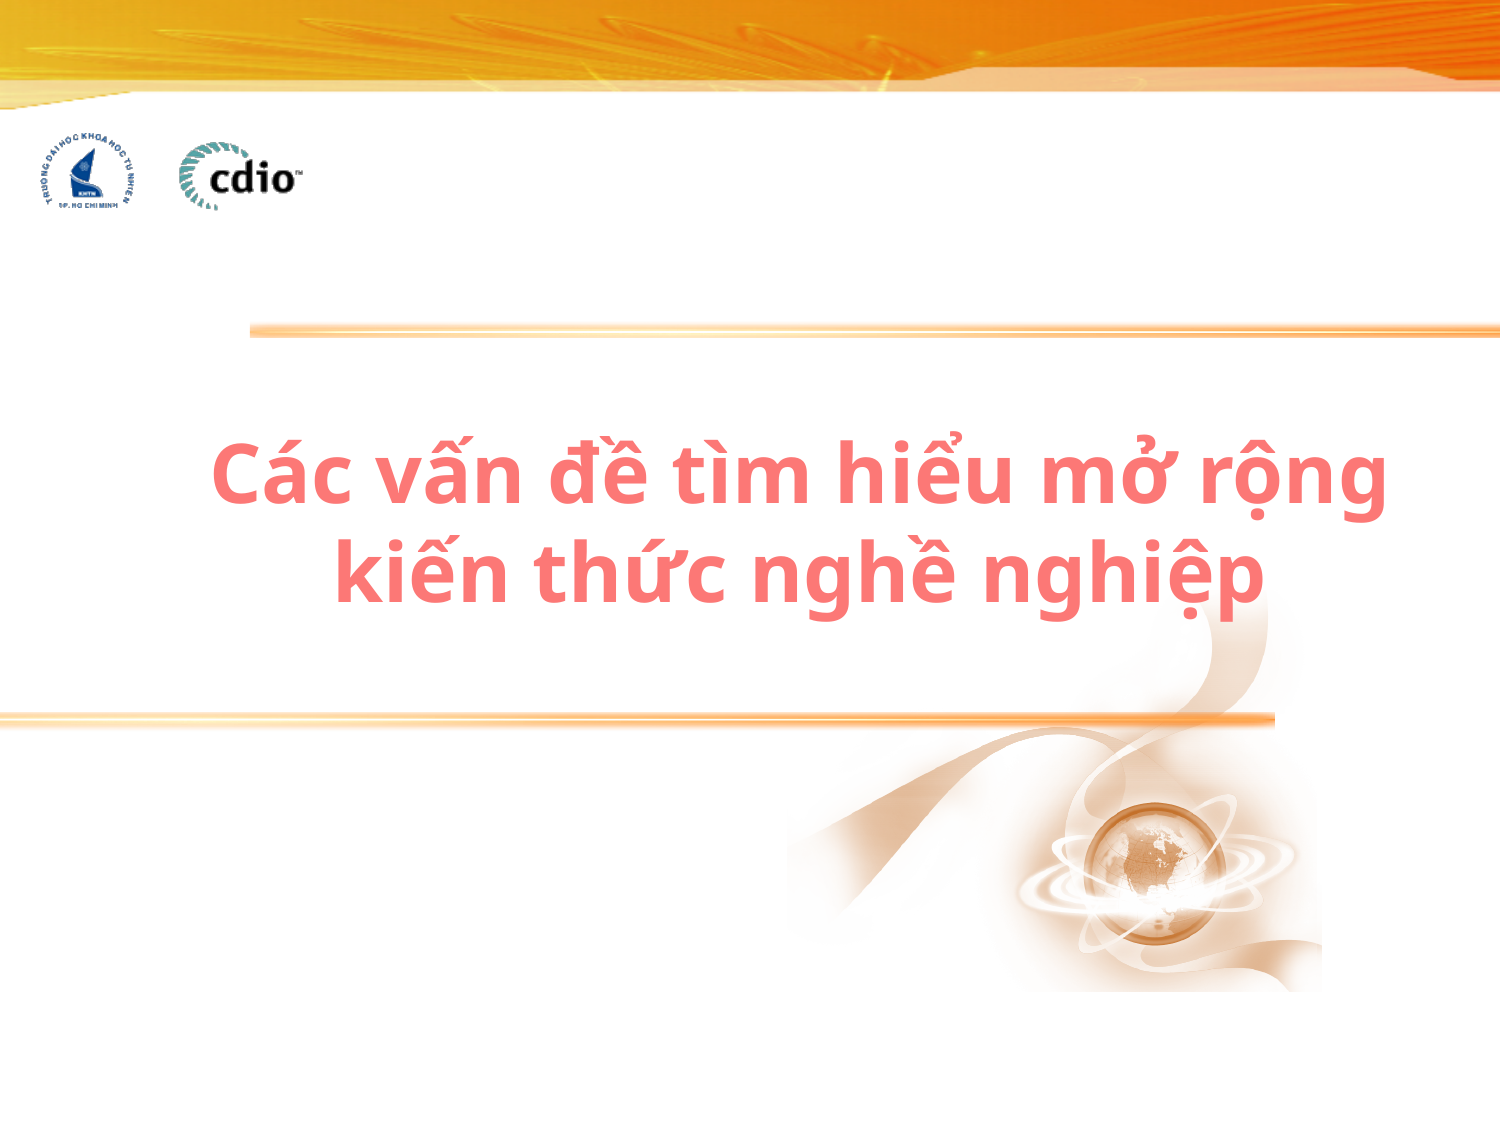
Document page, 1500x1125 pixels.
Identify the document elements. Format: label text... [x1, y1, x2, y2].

picture [249, 312, 1500, 338]
title Các vấn đề tìm hiểu mở rộng kiến thức nghề nghiệp [137, 399, 1463, 642]
picture [177, 141, 307, 216]
picture [0, 0, 1500, 113]
picture [39, 133, 134, 208]
picture [0, 642, 1322, 992]
